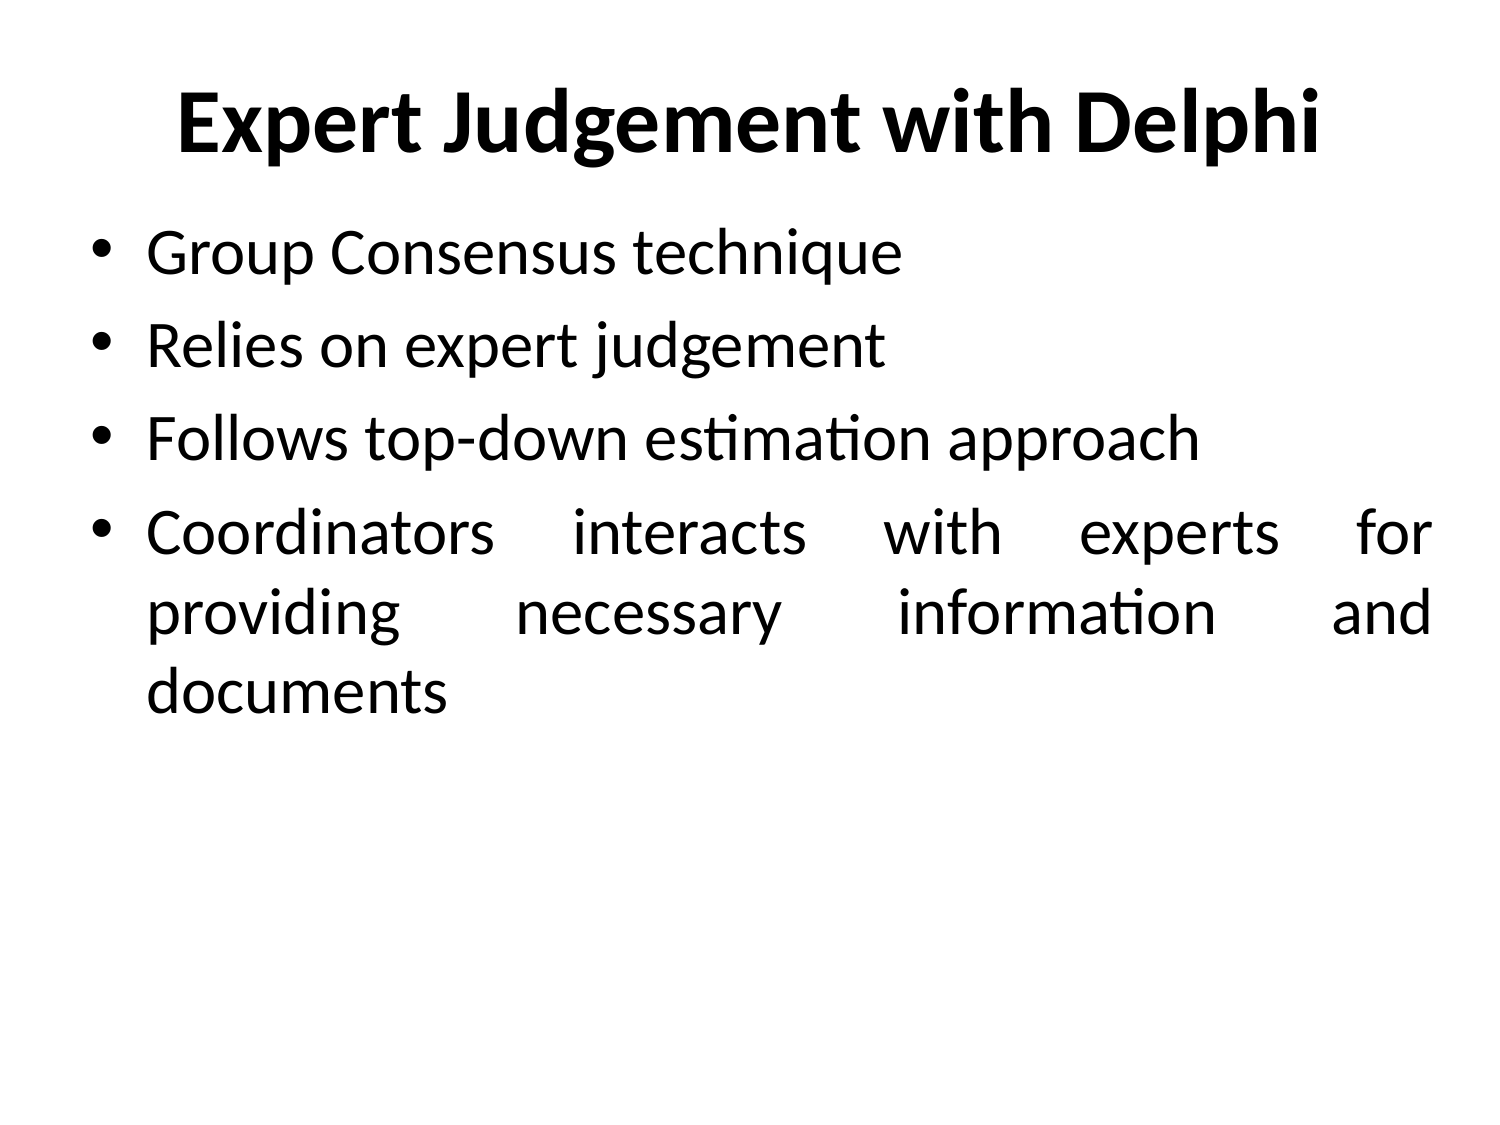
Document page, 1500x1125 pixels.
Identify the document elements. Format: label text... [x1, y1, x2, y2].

title Expert Judgement with Delphi [75, 45, 1425, 188]
list Group Consensus technique Relies on expert judgement Follows top-down estimation approach Coordinators interacts with experts for providing necessary information and documents [75, 200, 1450, 1005]
